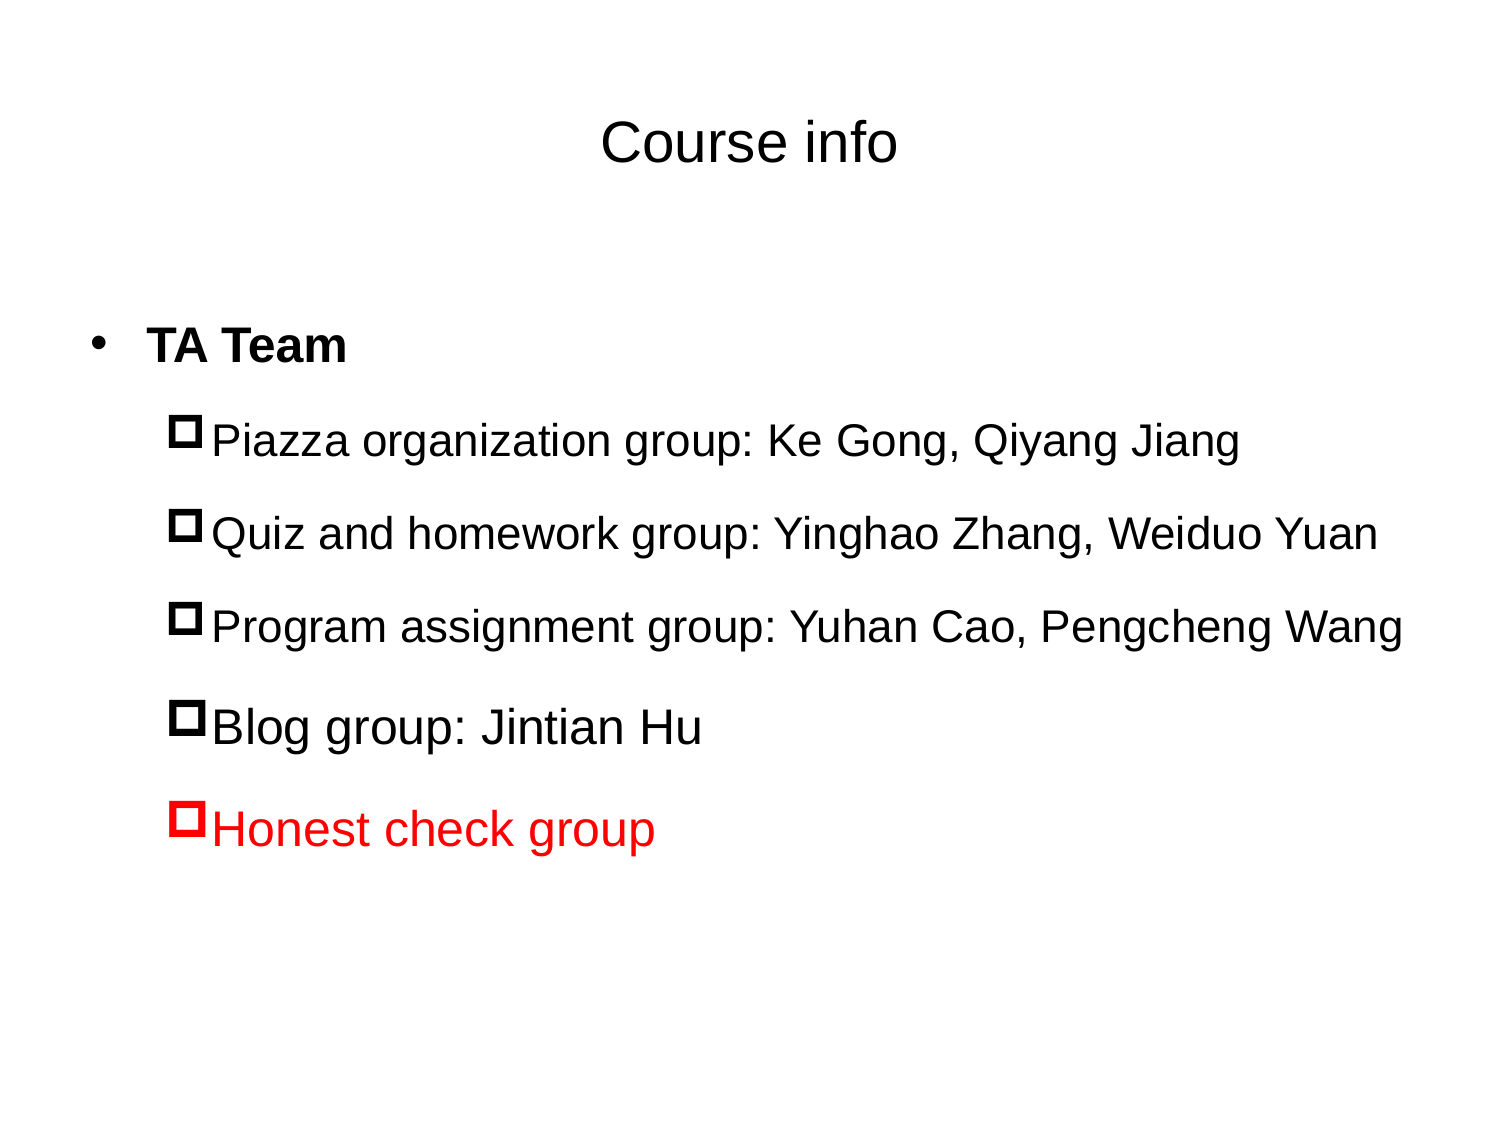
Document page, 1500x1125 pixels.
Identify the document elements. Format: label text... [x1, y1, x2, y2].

list TA Team Piazza organization group: Ke Gong, Qiyang Jiang Quiz and homework group: Yinghao Zhang, Weiduo Yuan Program assignment group: Yuhan Cao, Pengcheng Wang Blog group: Jintian Hu Honest check group [74, 262, 1426, 1006]
title Course info [74, 44, 1426, 233]
